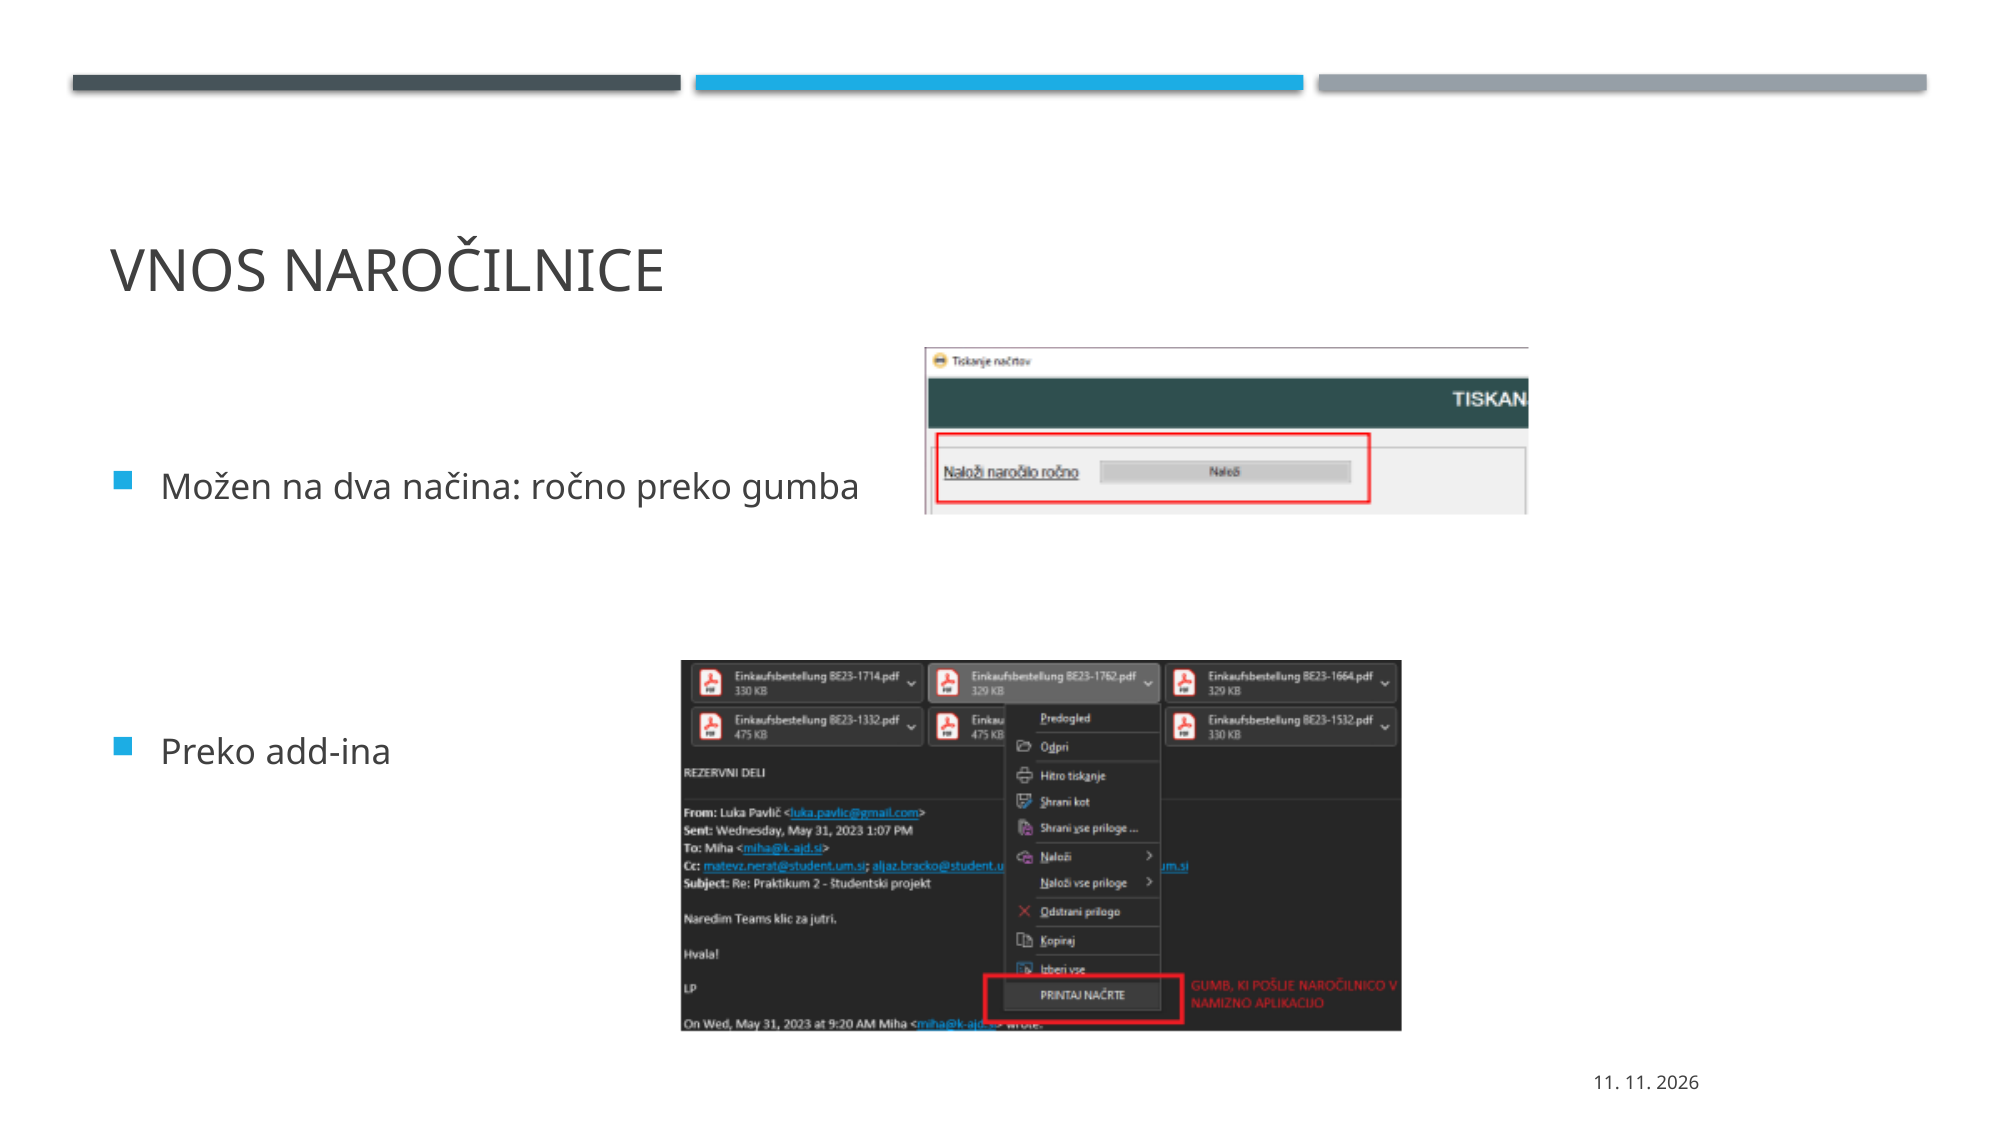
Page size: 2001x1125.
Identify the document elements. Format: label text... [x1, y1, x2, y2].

picture [678, 660, 1407, 1038]
slide_number 7. 06. 2023 [1247, 1053, 1715, 1114]
title Vnos naročilnice [95, 115, 1905, 311]
list Možen na dva načina: ročno preko gumba Preko add-ina [95, 383, 1905, 981]
picture [922, 346, 1534, 523]
